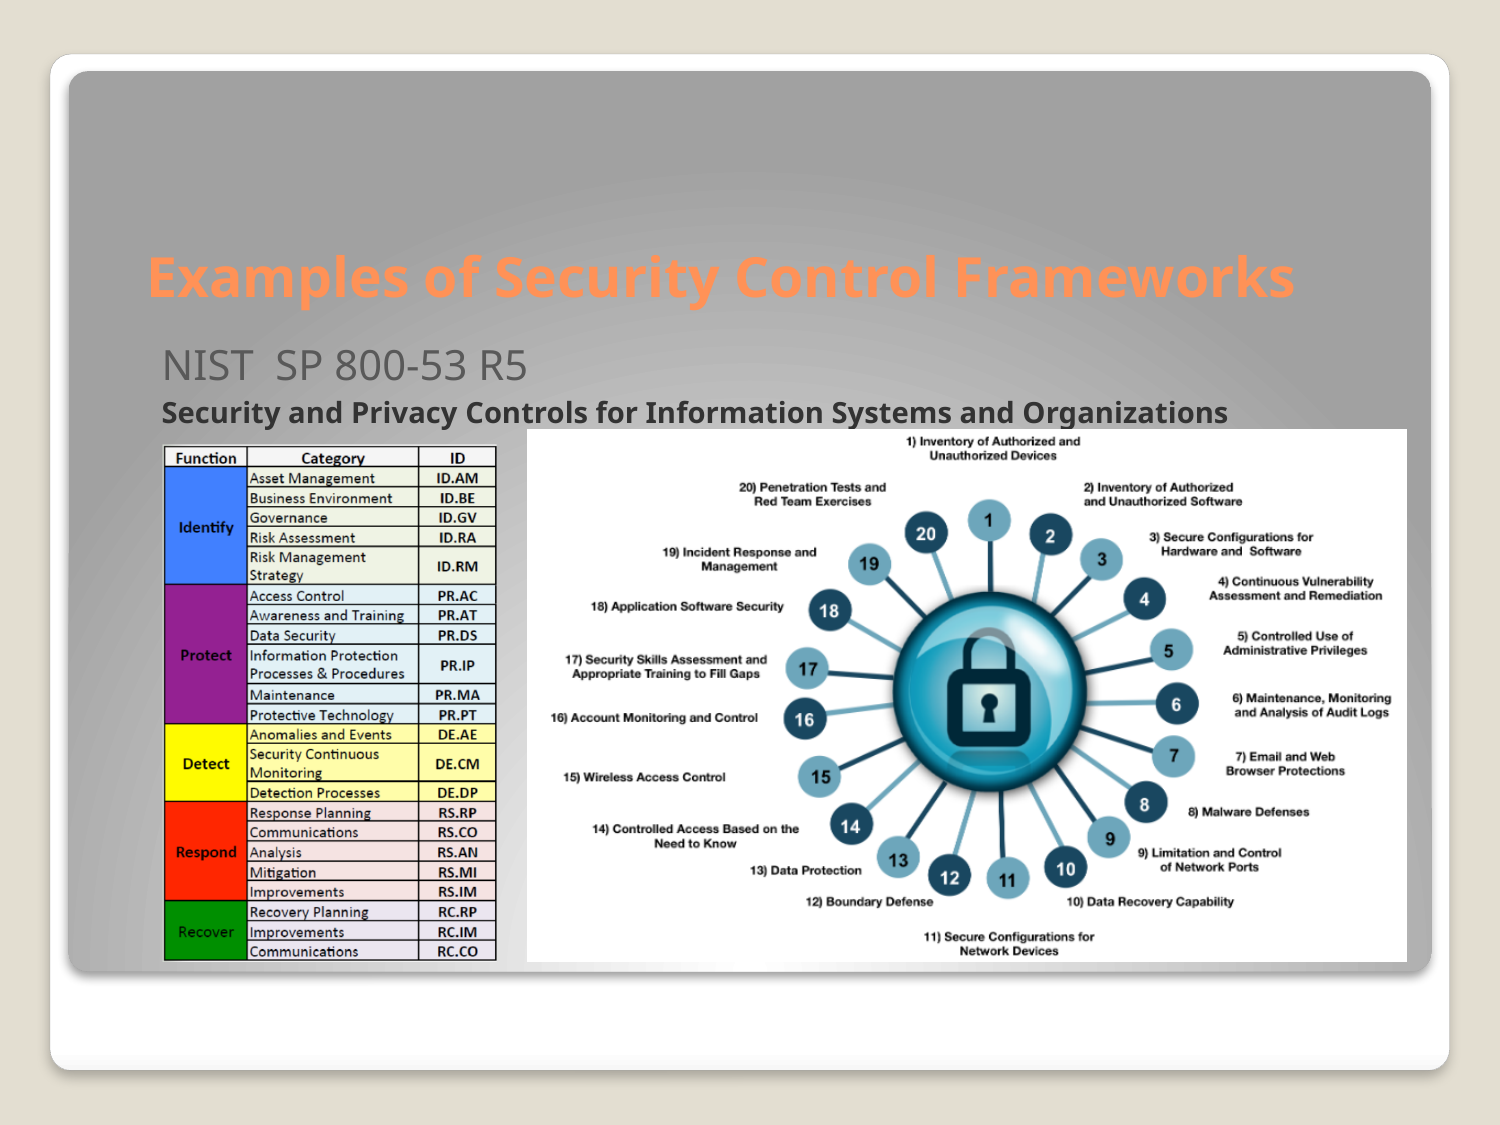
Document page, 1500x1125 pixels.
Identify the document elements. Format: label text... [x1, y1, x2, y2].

picture [161, 444, 497, 962]
title Examples of Security Control Frameworks [131, 200, 1437, 316]
list NIST SP 800-53 R5 Security and Privacy Controls for Information Systems and Organizations [131, 323, 1382, 924]
picture [526, 429, 1408, 962]
